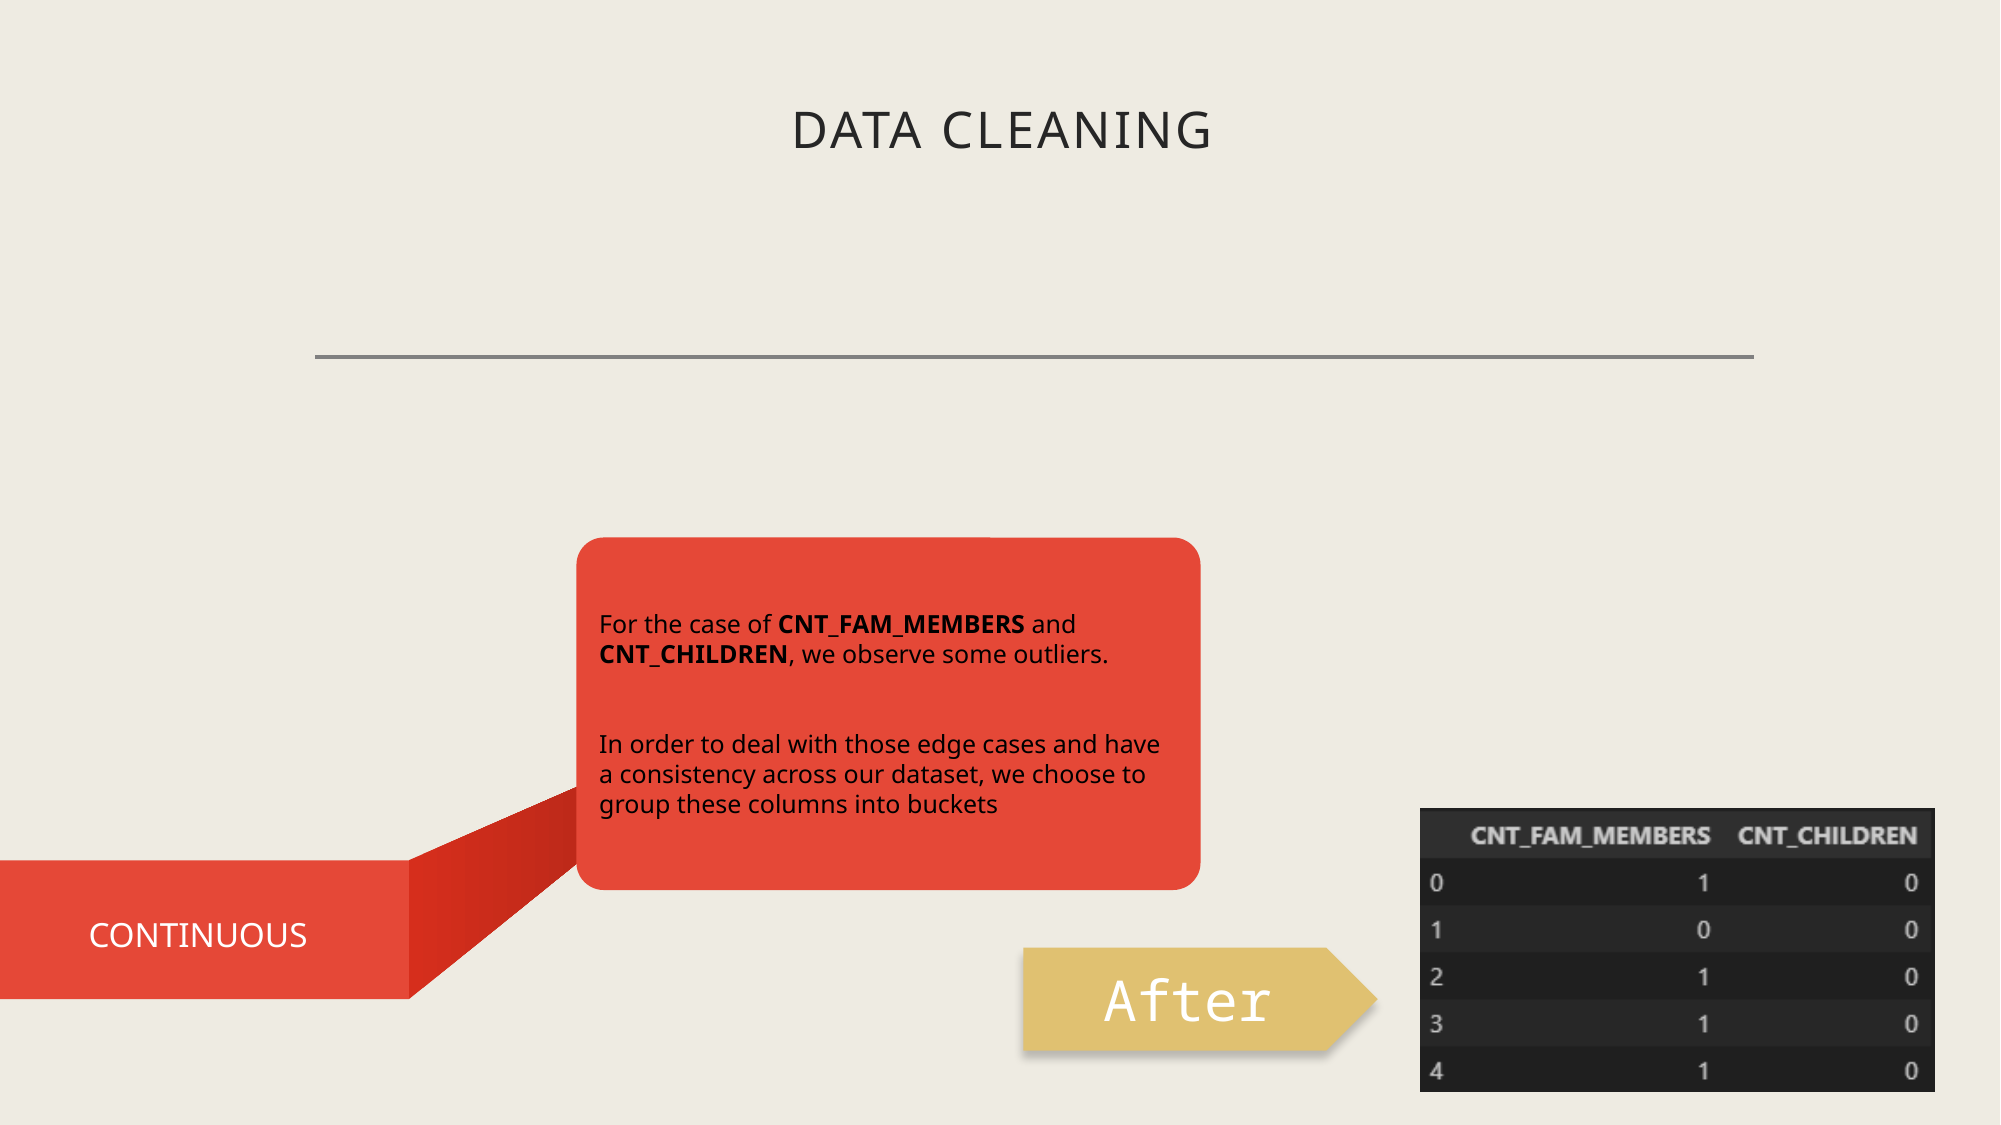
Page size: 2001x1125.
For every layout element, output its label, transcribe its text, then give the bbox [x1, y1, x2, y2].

text_box After [1022, 946, 1379, 1052]
text_box For the case of CNT_FAM_MEMBERS and CNT_CHILDREN, we observe some outliers. In order to deal with those edge cases and have a consistency across our dataset, we choose to group these columns into buckets [575, 536, 1202, 892]
picture [1420, 807, 1935, 1093]
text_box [0, 780, 592, 1000]
list DATA CLEANING [53, 55, 1952, 175]
